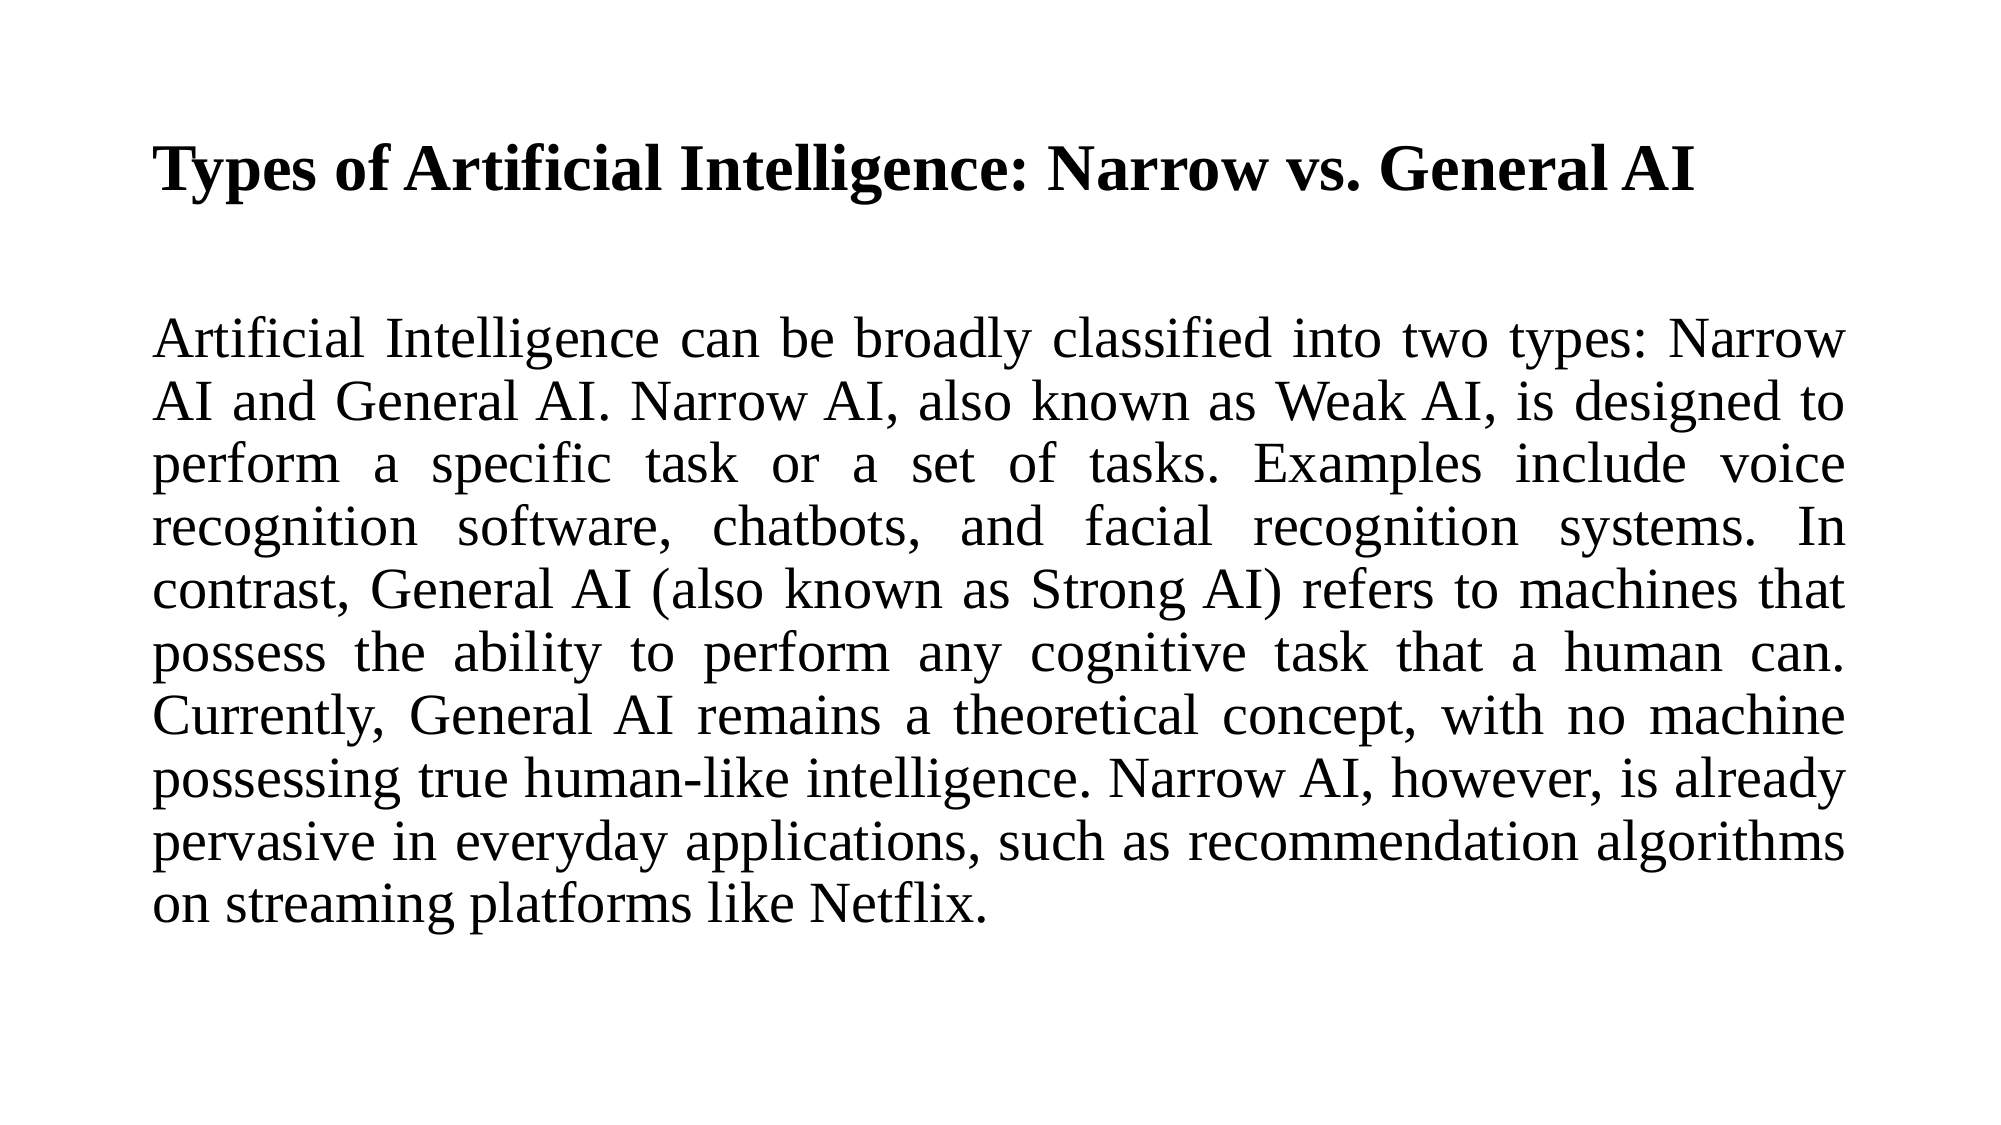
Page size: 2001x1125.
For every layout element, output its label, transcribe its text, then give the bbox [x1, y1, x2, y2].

title Types of Artificial Intelligence: Narrow vs. General AI [137, 59, 1863, 278]
list Artificial Intelligence can be broadly classified into two types: Narrow AI and General AI. Narrow AI, also known as Weak AI, is designed to perform a specific task or a set of tasks. Examples include voice recognition software, chatbots, and facial recognition systems. In contrast, General AI (also known as Strong AI) refers to machines that possess the ability to perform any cognitive task that a human can. Currently, General AI remains a theoretical concept, with no machine possessing true human-like intelligence. Narrow AI, however, is already pervasive in everyday applications, such as recommendation algorithms on streaming platforms like Netflix. [137, 299, 1863, 1014]
